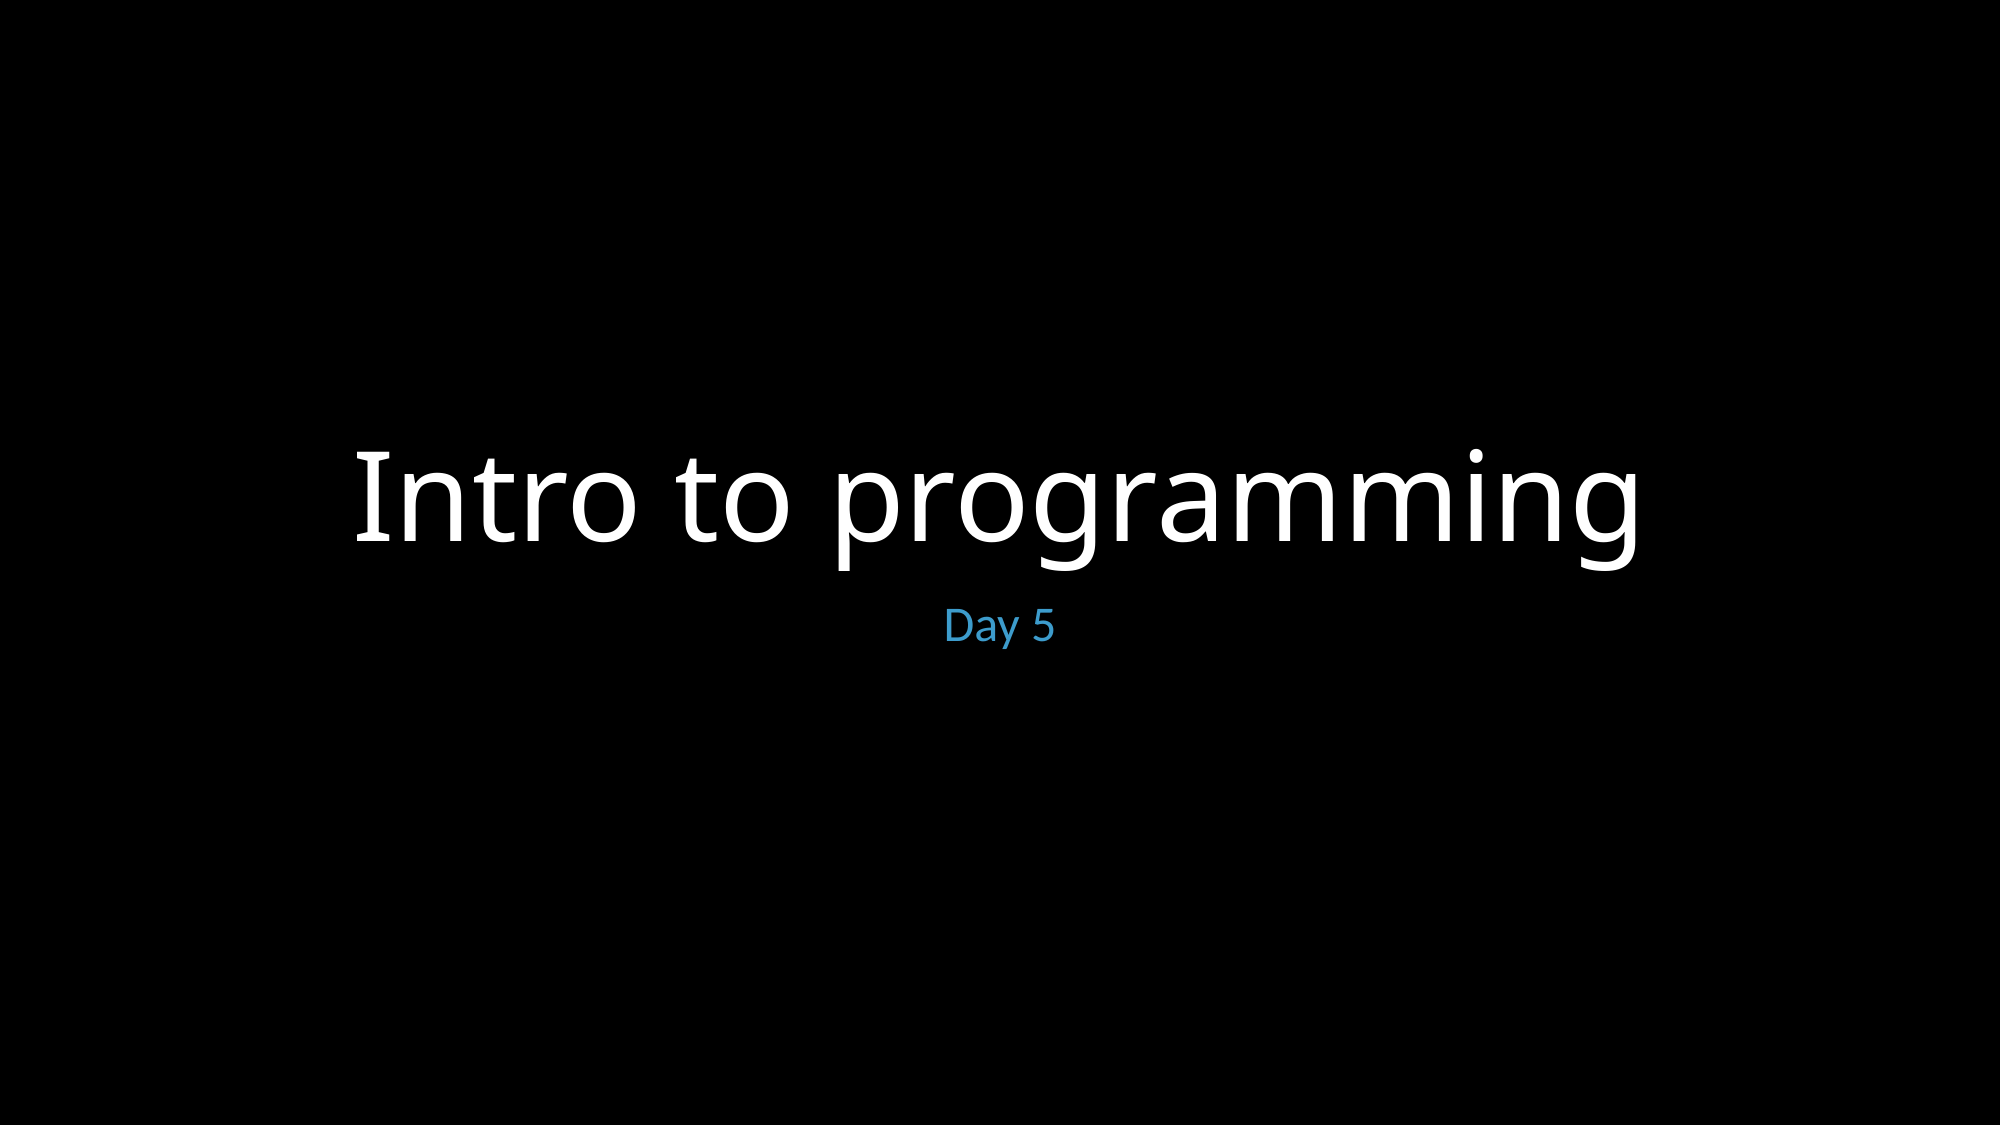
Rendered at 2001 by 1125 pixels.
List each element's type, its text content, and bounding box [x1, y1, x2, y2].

title Intro to programming [249, 184, 1750, 576]
subtitle Day 5 [249, 590, 1750, 863]
